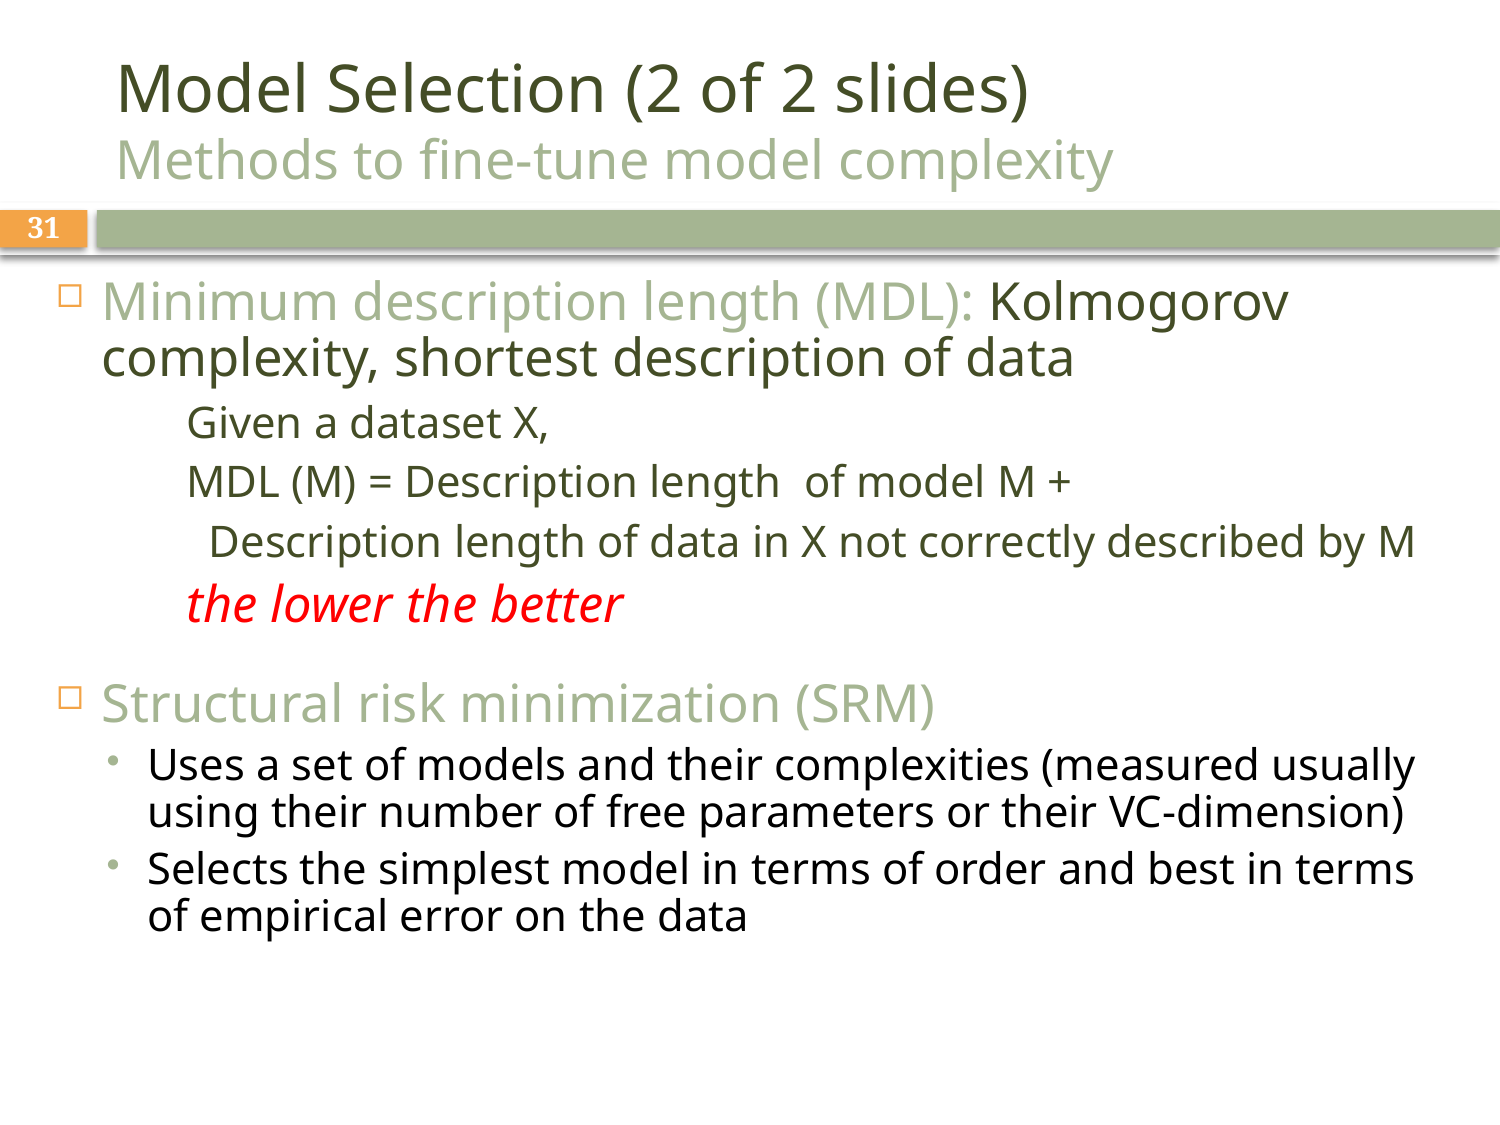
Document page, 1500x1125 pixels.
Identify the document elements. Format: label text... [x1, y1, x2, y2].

list Minimum description length (MDL): Kolmogorov complexity, shortest description of data Given a dataset X, MDL (M) = Description length of model M + Description length of data in X not correctly described by M the lower the better Structural risk minimization (SRM) Uses a set of models and their complexities (measured usually using their number of free parameters or their VC-dimension) Selects the simplest model in terms of order and best in terms of empirical error on the data [41, 267, 1447, 1005]
title Model Selection (2 of 2 slides) Methods to fine-tune model complexity [100, 37, 1438, 200]
slide_number 31 [0, 208, 88, 249]
